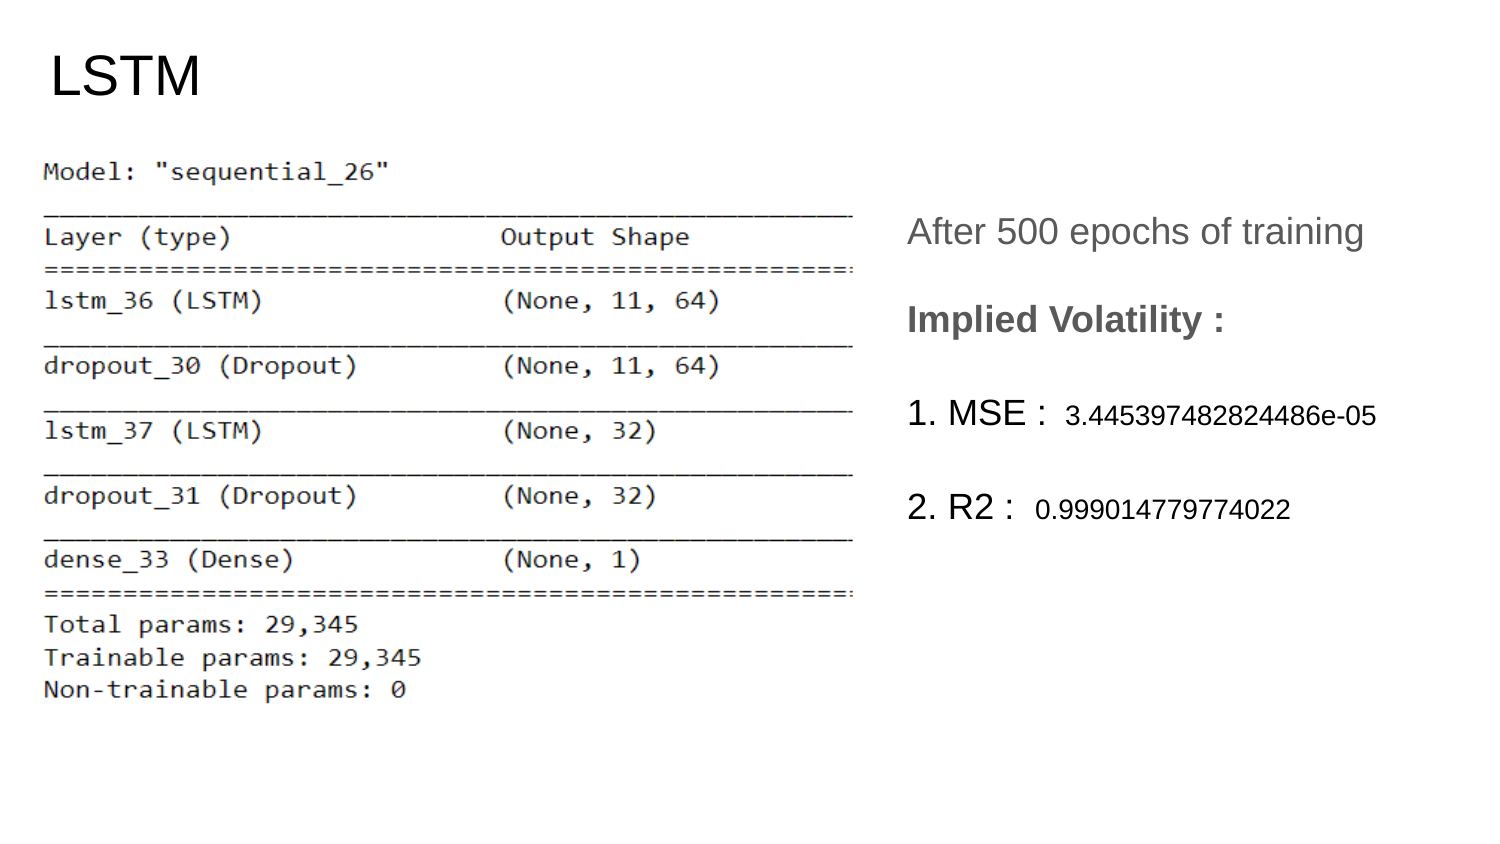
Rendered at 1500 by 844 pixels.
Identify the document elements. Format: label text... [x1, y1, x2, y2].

list After 500 epochs of training Implied Volatility : 1. MSE : 3.445397482824486e-05 2. R2 : 0.999014779774022 [892, 189, 1449, 750]
title LSTM [35, 29, 1433, 124]
picture [34, 151, 853, 713]
